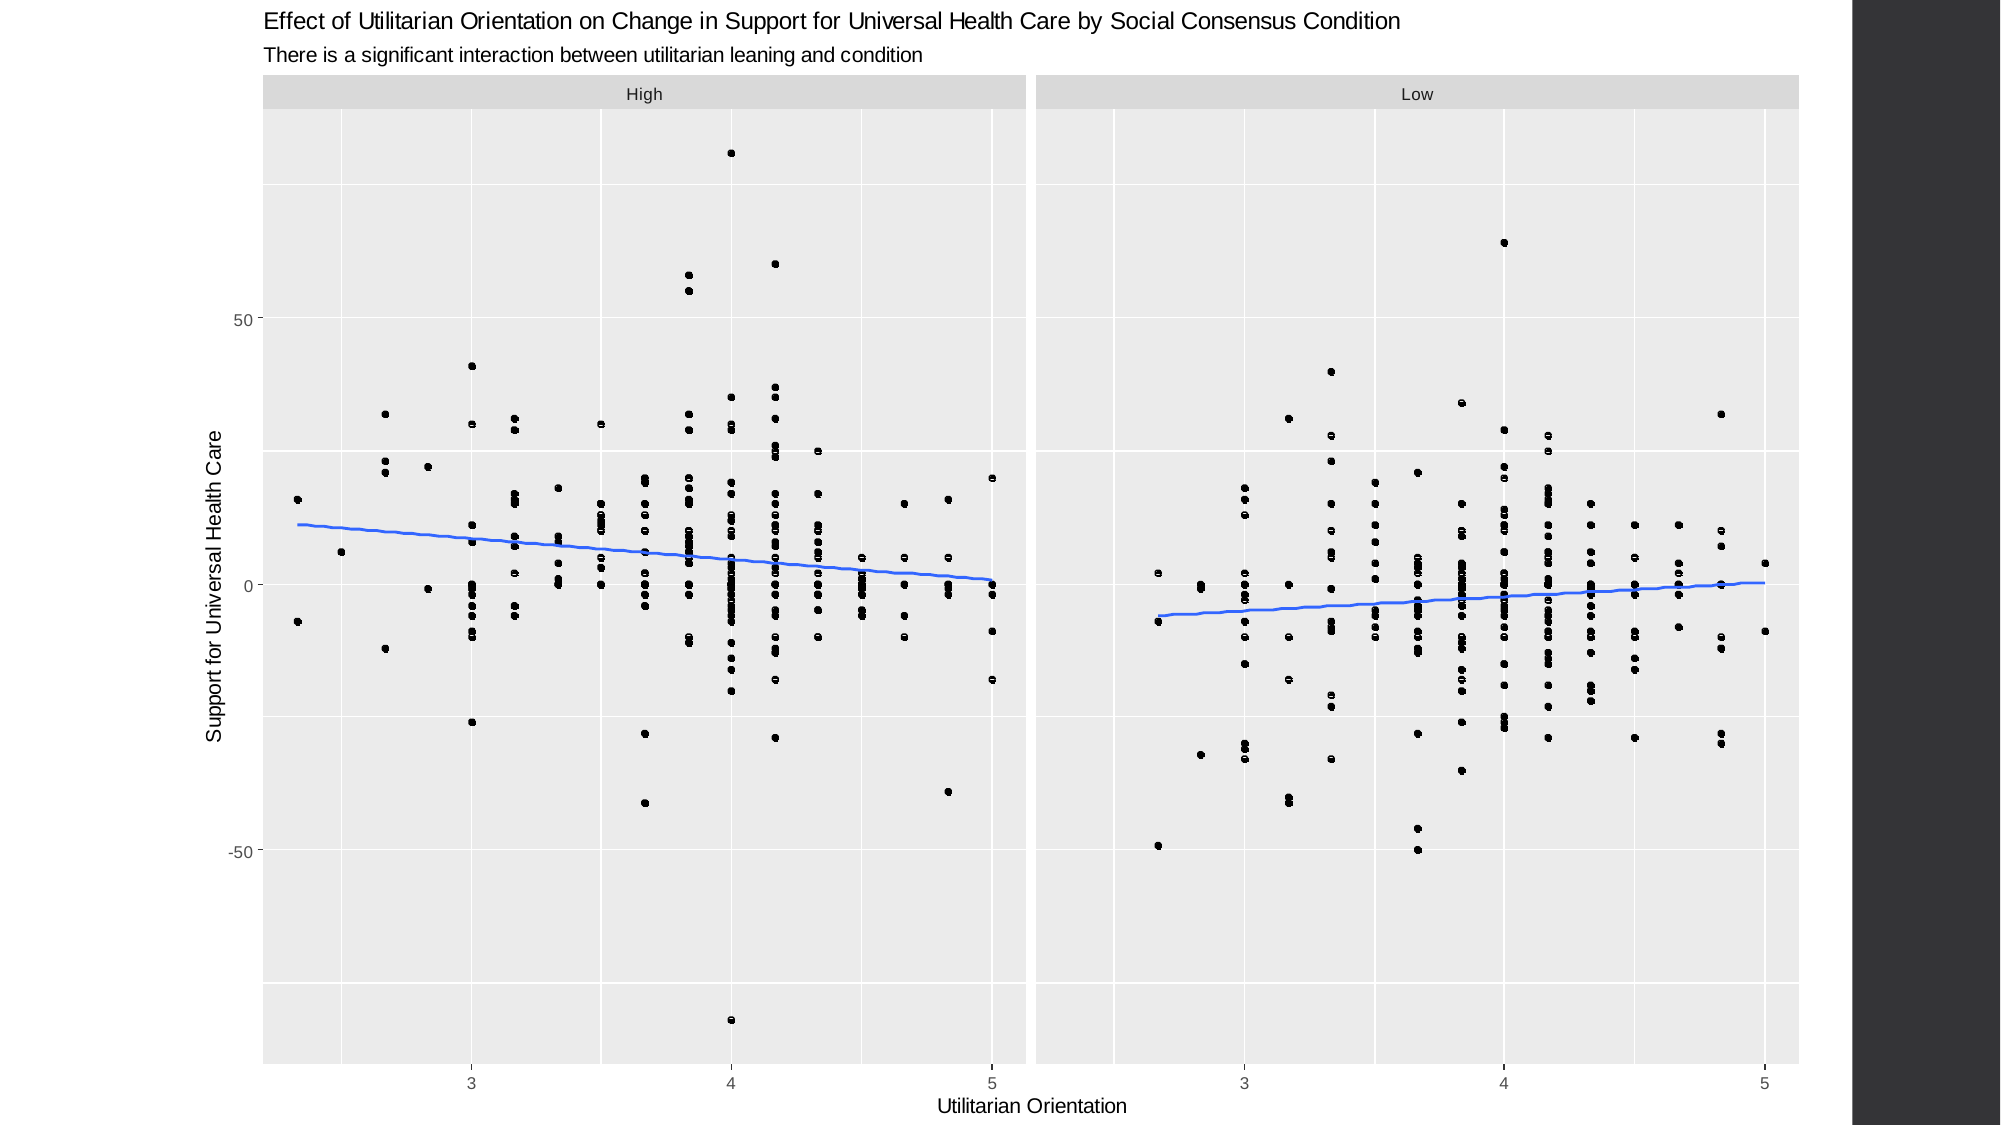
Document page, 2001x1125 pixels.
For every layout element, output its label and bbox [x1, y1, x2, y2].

picture [192, 0, 1808, 1125]
